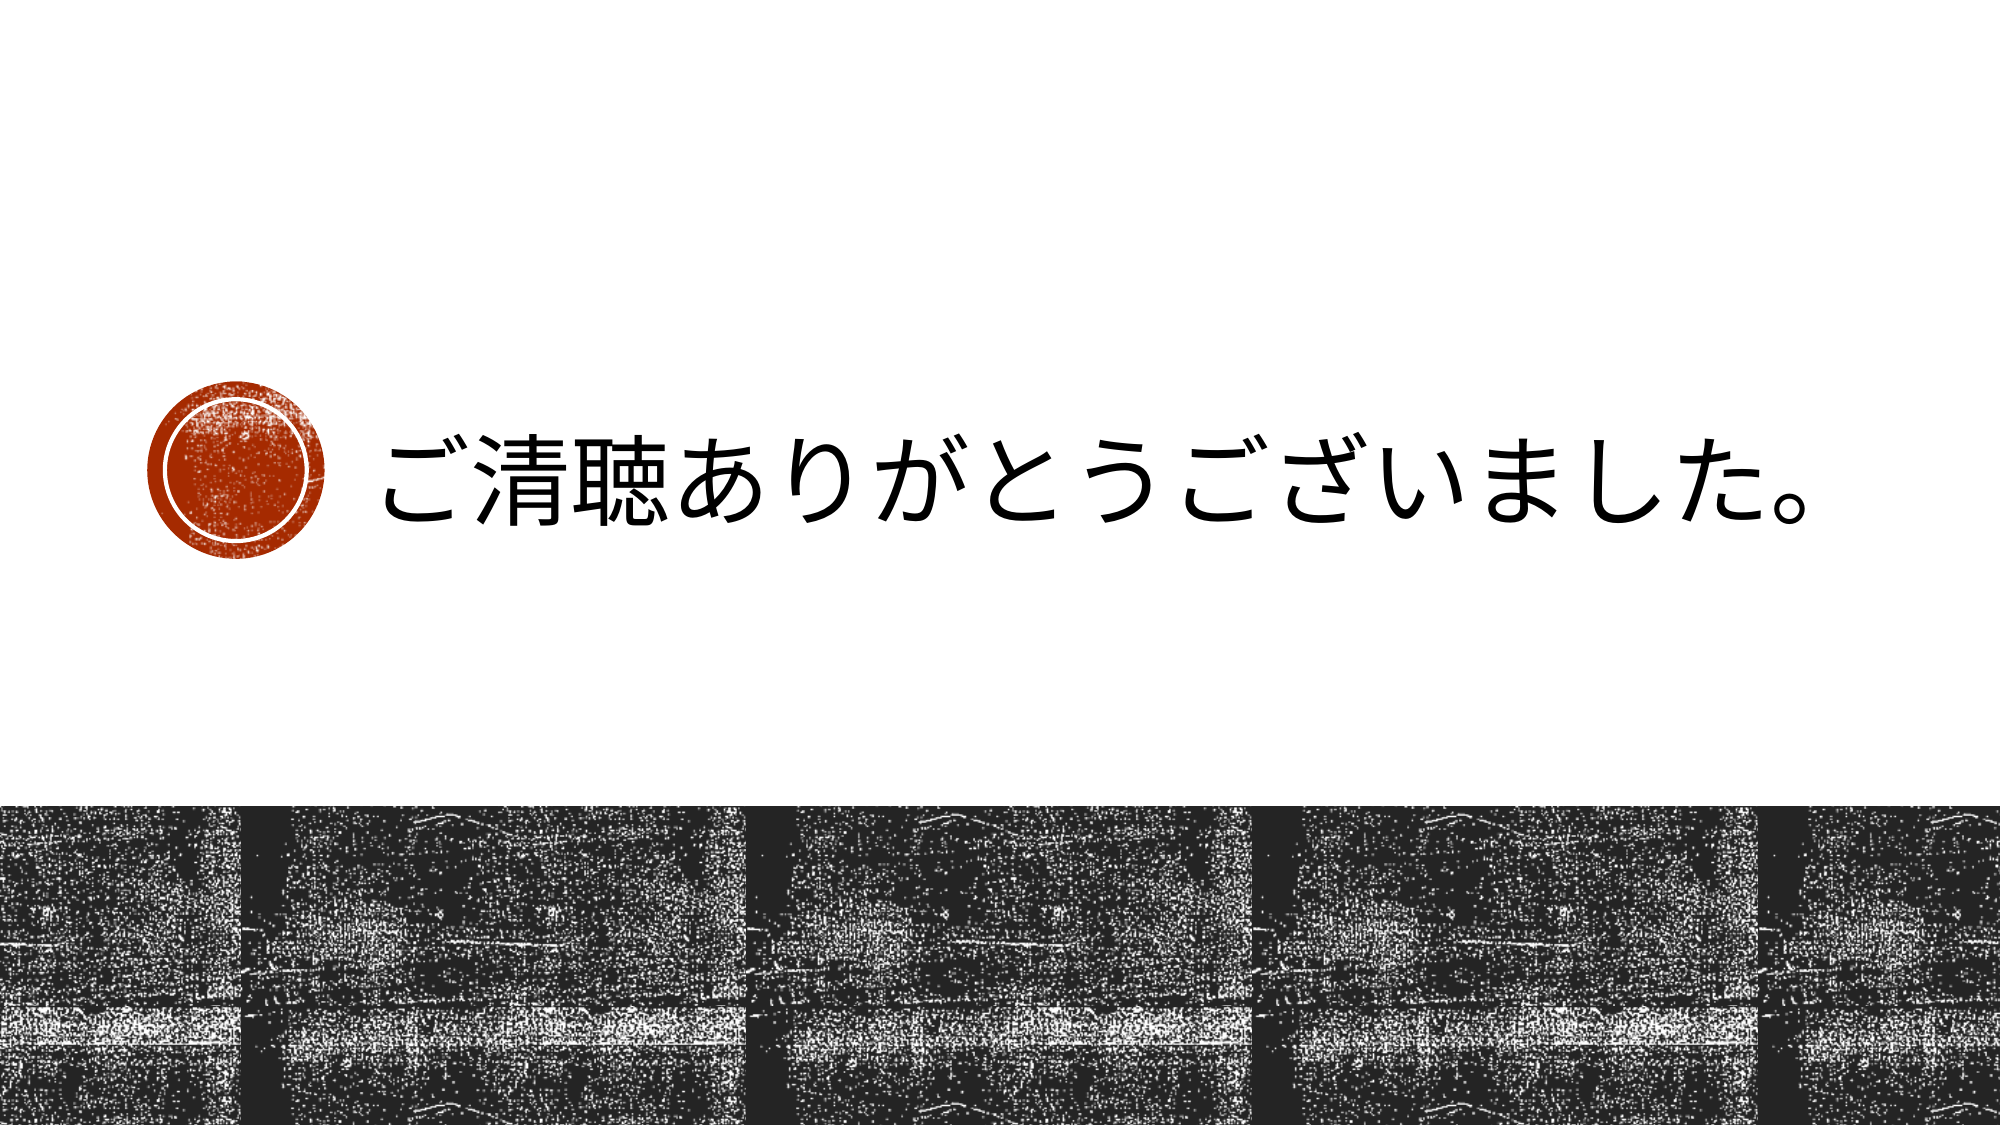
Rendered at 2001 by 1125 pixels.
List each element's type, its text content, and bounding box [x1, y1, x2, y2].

title ご清聴ありがとうございました。 [355, 201, 1878, 779]
